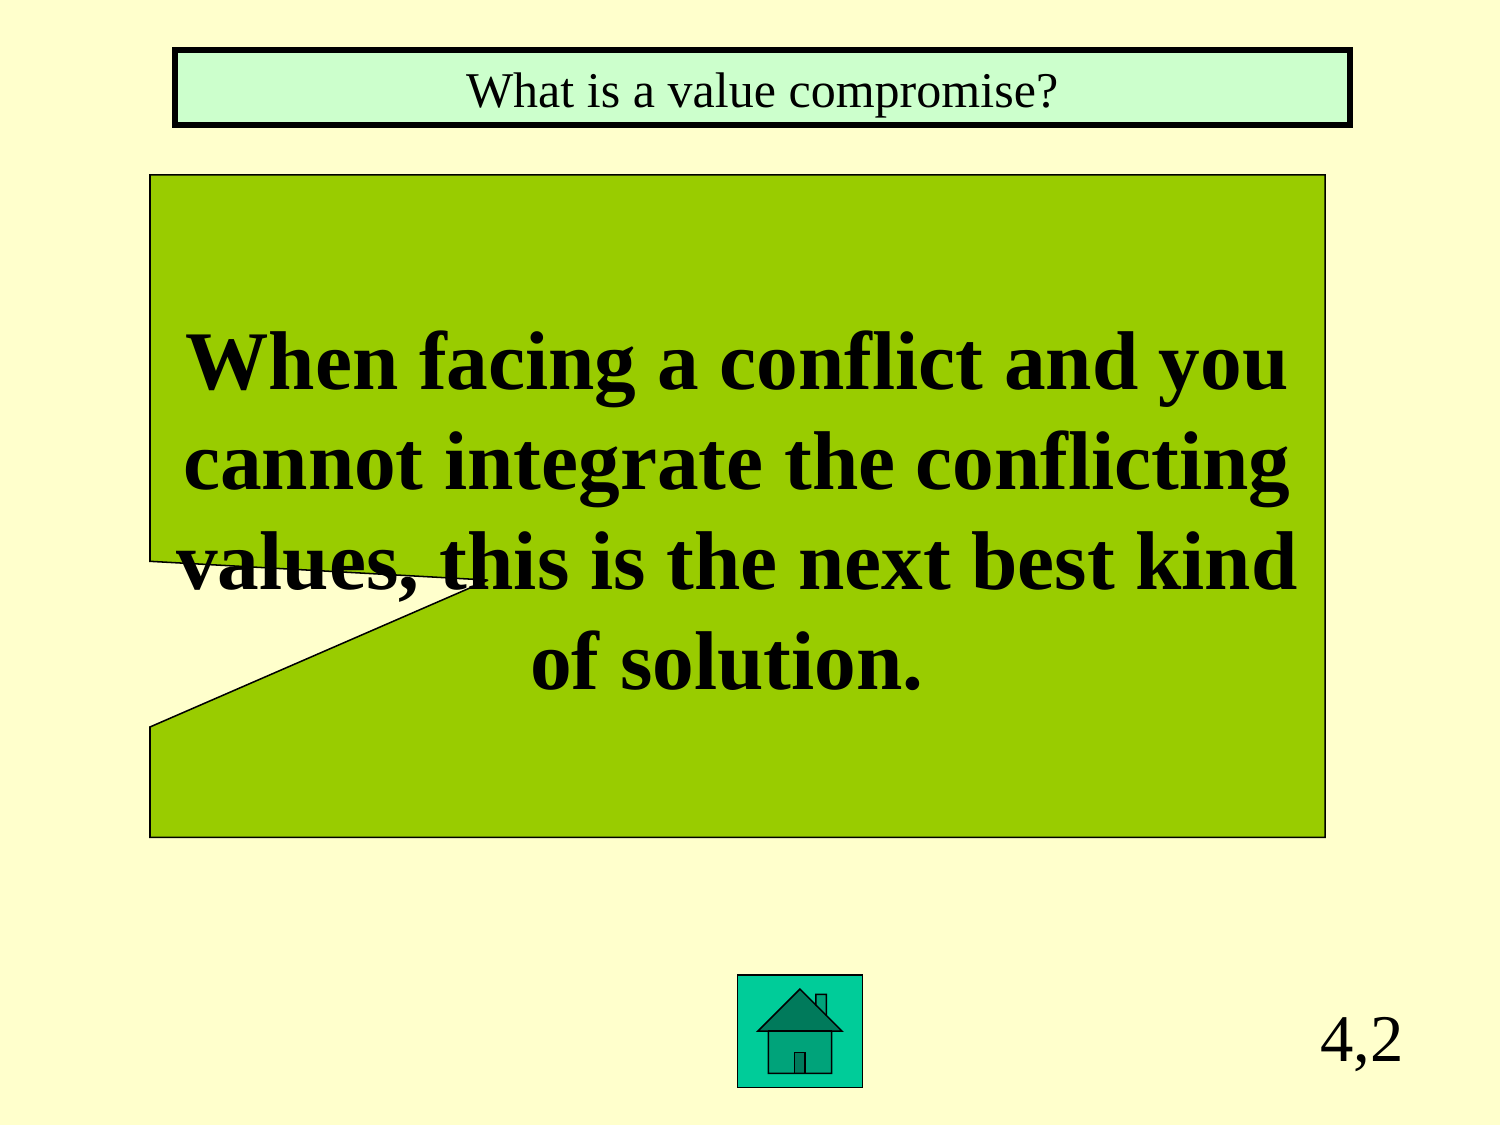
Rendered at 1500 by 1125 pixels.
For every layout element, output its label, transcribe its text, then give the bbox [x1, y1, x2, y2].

text_box When facing a conflict and you cannot integrate the conflicting values, this is the next best kind of solution. [150, 174, 1326, 838]
subtitle 4,2 [1224, 987, 1500, 1125]
text_box What is a value compromise? [174, 49, 1350, 125]
text_box [737, 975, 863, 1088]
